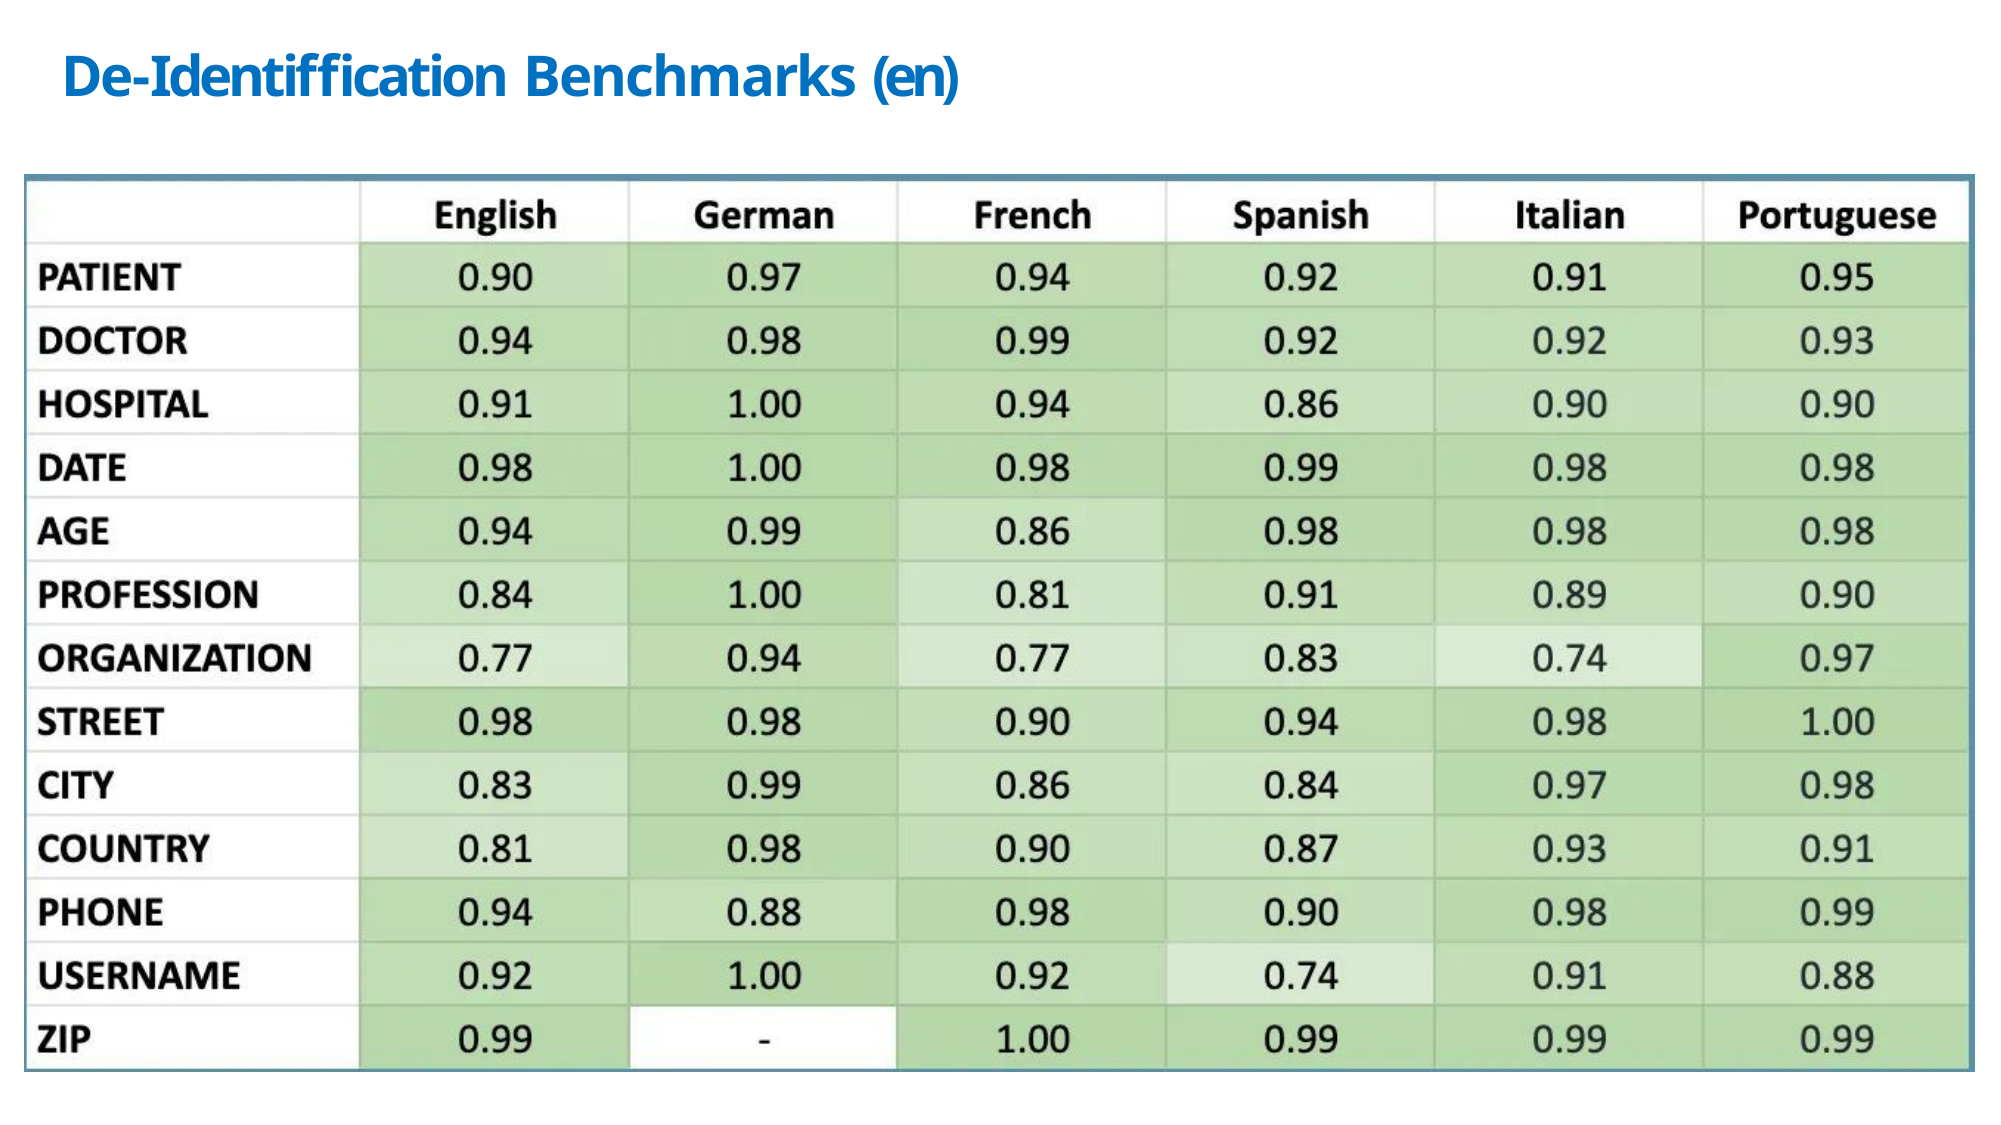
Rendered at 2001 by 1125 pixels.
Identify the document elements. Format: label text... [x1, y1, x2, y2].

title De-Identiffication Benchmarks (en) [58, 16, 1942, 171]
picture [24, 174, 1976, 1072]
